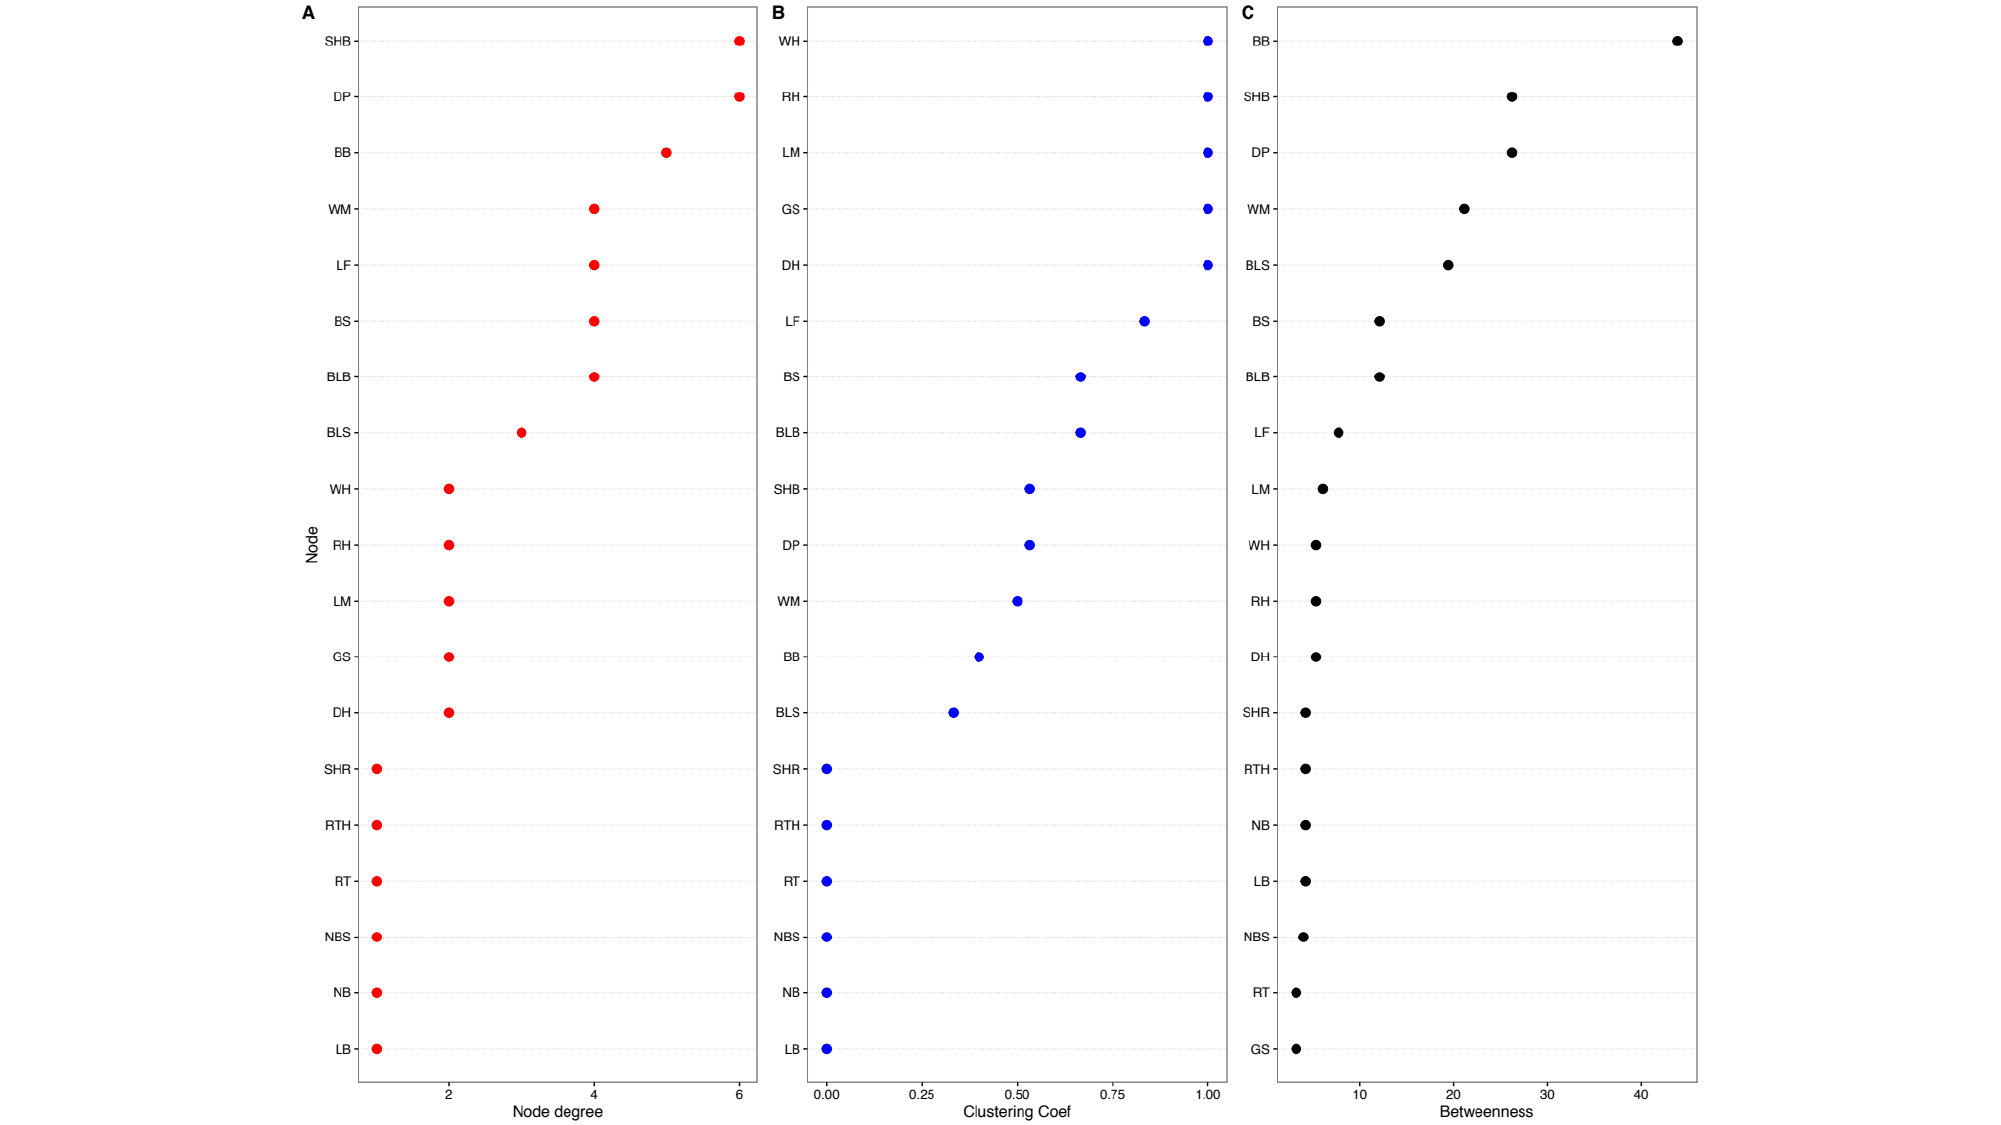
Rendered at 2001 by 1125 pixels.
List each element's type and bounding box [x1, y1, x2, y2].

picture [295, 0, 1703, 1125]
